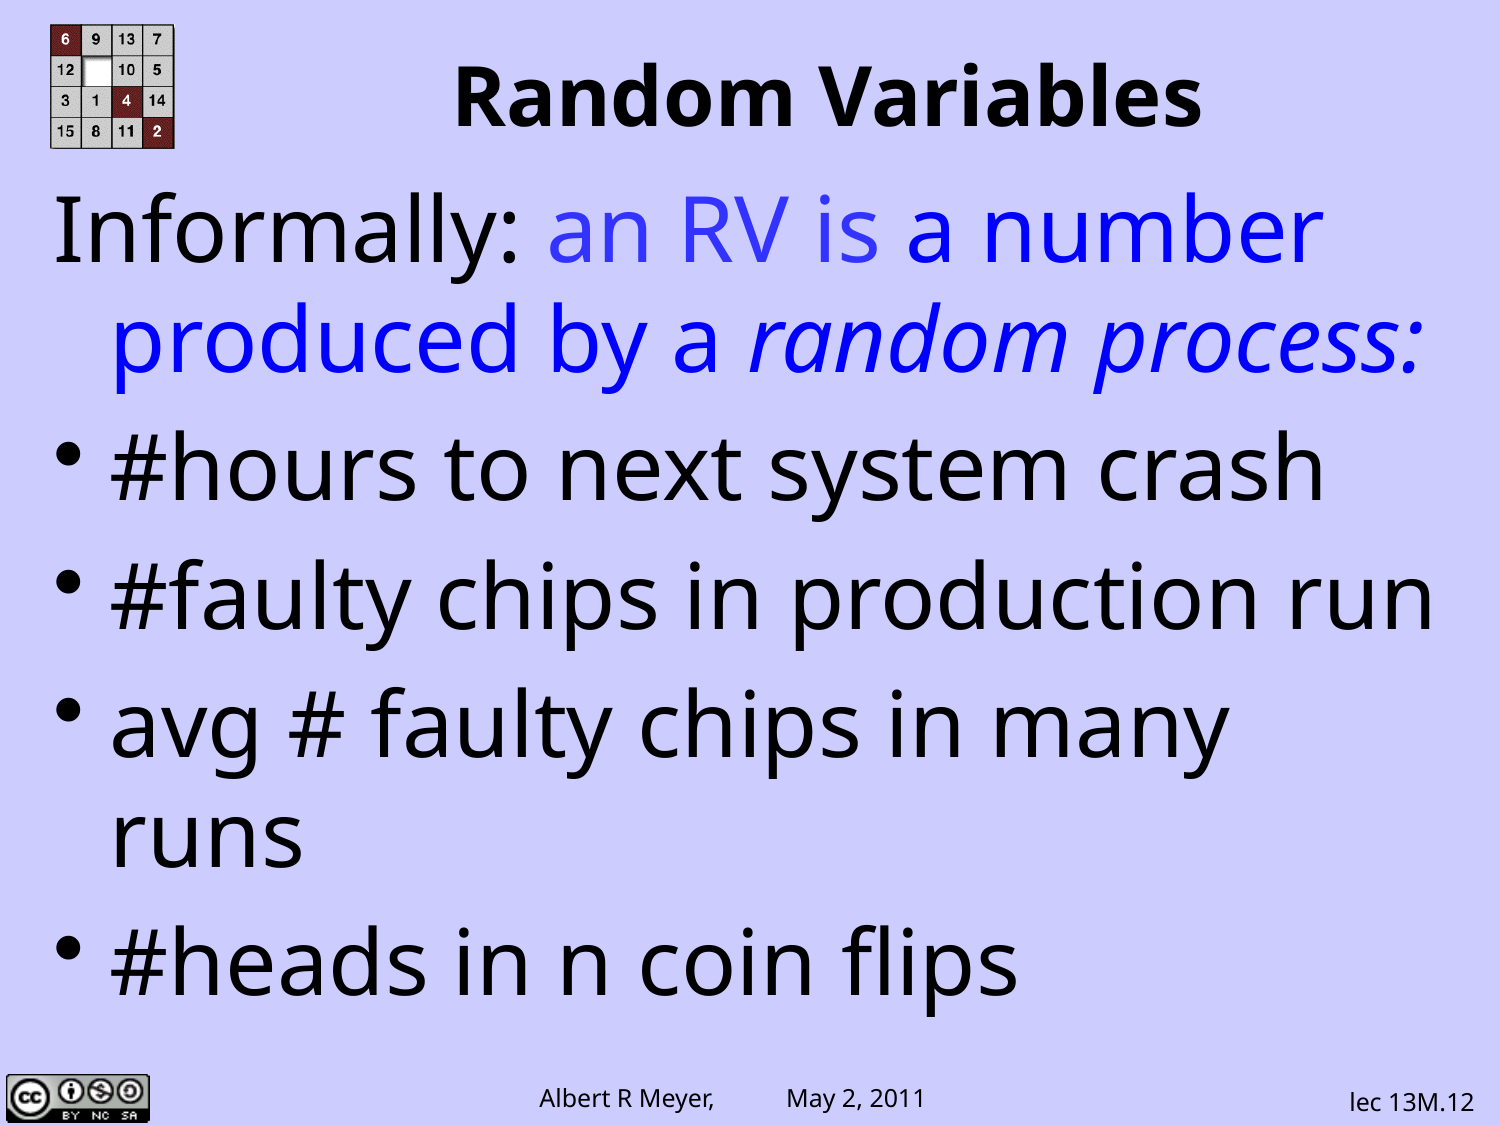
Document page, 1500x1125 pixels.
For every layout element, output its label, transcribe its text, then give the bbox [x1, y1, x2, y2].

title Random Variables [230, 36, 1425, 150]
picture [6, 1074, 150, 1123]
slide_number lec 13M.12 [1239, 1078, 1491, 1120]
list Informally: an RV is a number produced by a random process: #hours to next system crash #faulty chips in production run avg # faulty chips in many runs #heads in n coin flips [38, 163, 1460, 963]
picture [50, 24, 175, 149]
